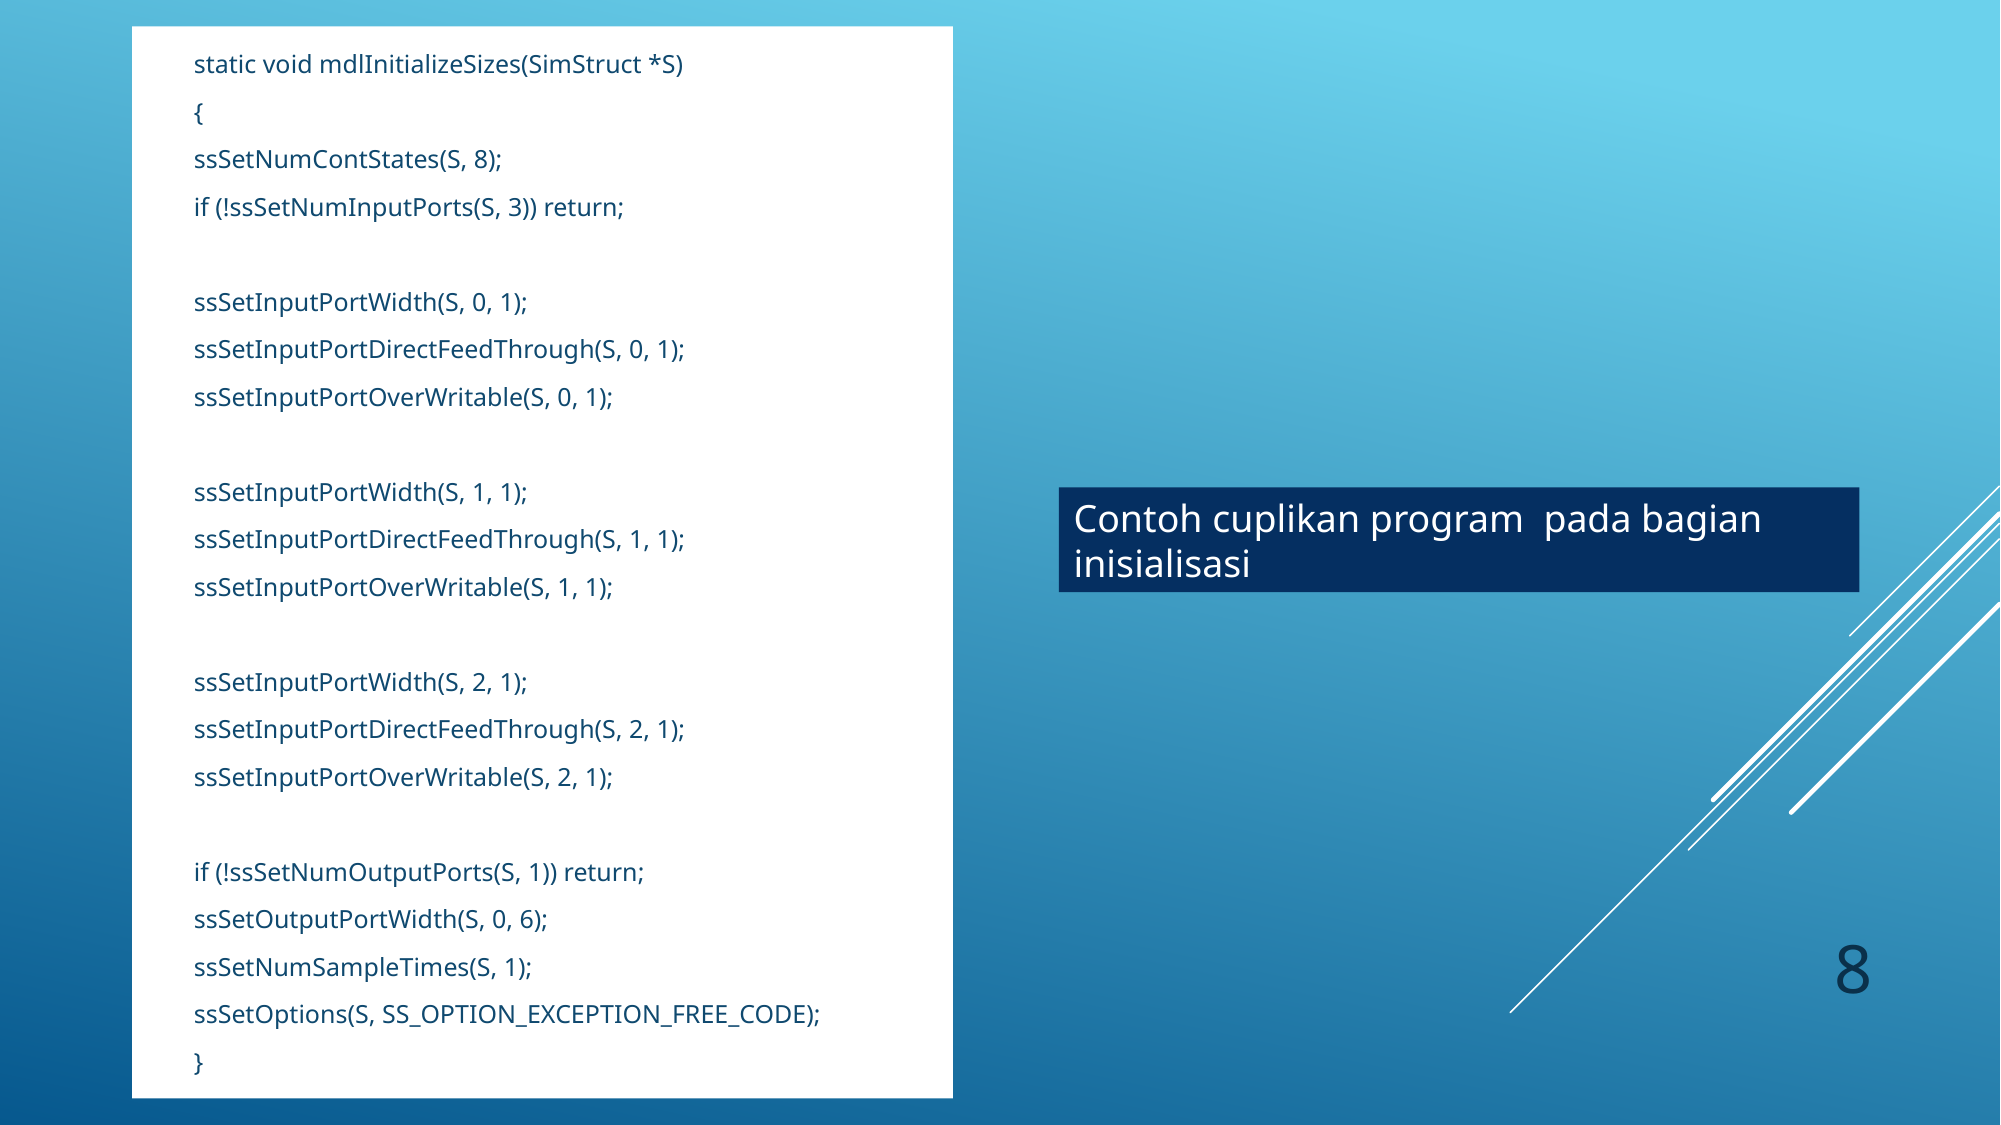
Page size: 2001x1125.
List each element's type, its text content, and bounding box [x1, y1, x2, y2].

list static void mdlInitializeSizes(SimStruct *S) { ssSetNumContStates(S, 8); if (!ssSetNumInputPorts(S, 3)) return; ssSetInputPortWidth(S, 0, 1); ssSetInputPortDirectFeedThrough(S, 0, 1); ssSetInputPortOverWritable(S, 0, 1); ssSetInputPortWidth(S, 1, 1); ssSetInputPortDirectFeedThrough(S, 1, 1); ssSetInputPortOverWritable(S, 1, 1); ssSetInputPortWidth(S, 2, 1); ssSetInputPortDirectFeedThrough(S, 2, 1); ssSetInputPortOverWritable(S, 2, 1); if (!ssSetNumOutputPorts(S, 1)) return; ssSetOutputPortWidth(S, 0, 6); ssSetNumSampleTimes(S, 1); ssSetOptions(S, SS_OPTION_EXCEPTION_FREE_CODE); } [132, 26, 953, 1099]
slide_number 8 [1700, 915, 1888, 1025]
text_box Contoh cuplikan program pada bagian inisialisasi [1058, 487, 1860, 593]
